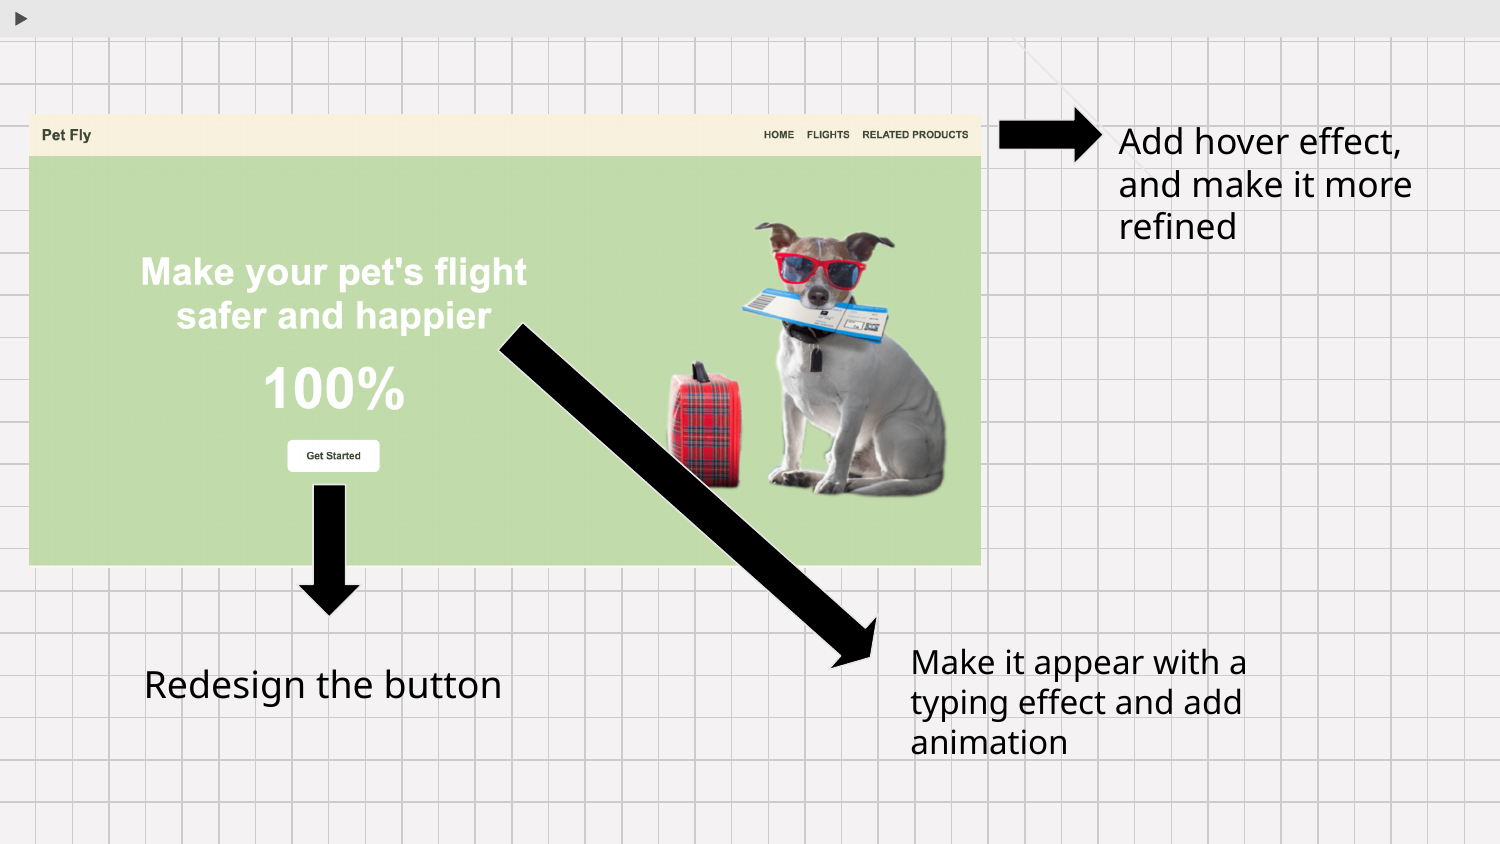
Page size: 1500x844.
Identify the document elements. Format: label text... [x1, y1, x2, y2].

text_box [751, 576, 878, 670]
picture [29, 114, 981, 568]
text_box Redesign the button [128, 646, 530, 721]
text_box Add hover effect, and make it more refined [1103, 104, 1464, 271]
text_box Make it appear with a typing effect and add animation [895, 626, 1284, 793]
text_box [978, 3, 1170, 195]
text_box [296, 576, 362, 618]
